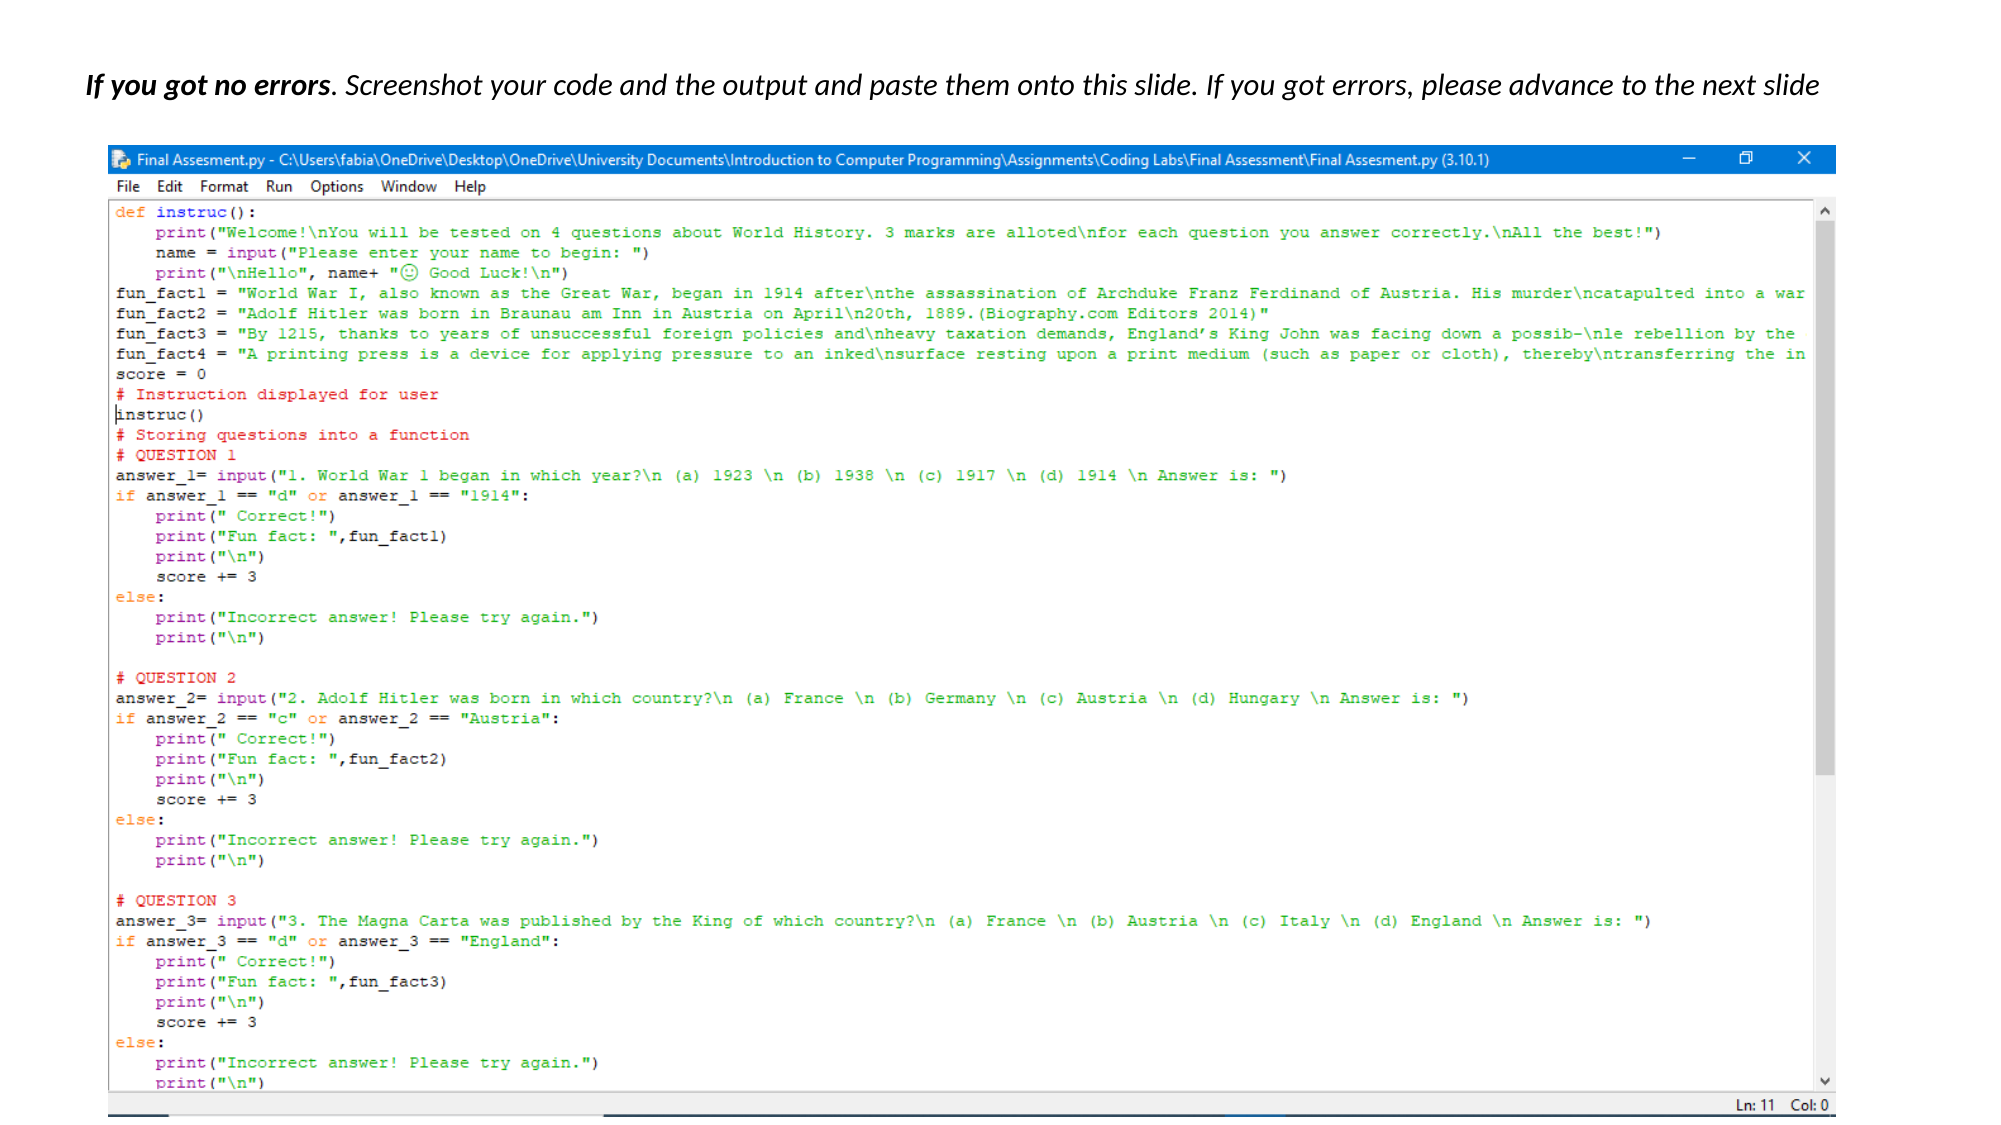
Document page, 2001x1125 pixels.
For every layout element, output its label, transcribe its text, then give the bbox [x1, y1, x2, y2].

picture [107, 145, 1836, 1118]
list If you got no errors. Screenshot your code and the output and paste them onto this slide. If you got errors, please advance to the next slide [70, 38, 1873, 162]
